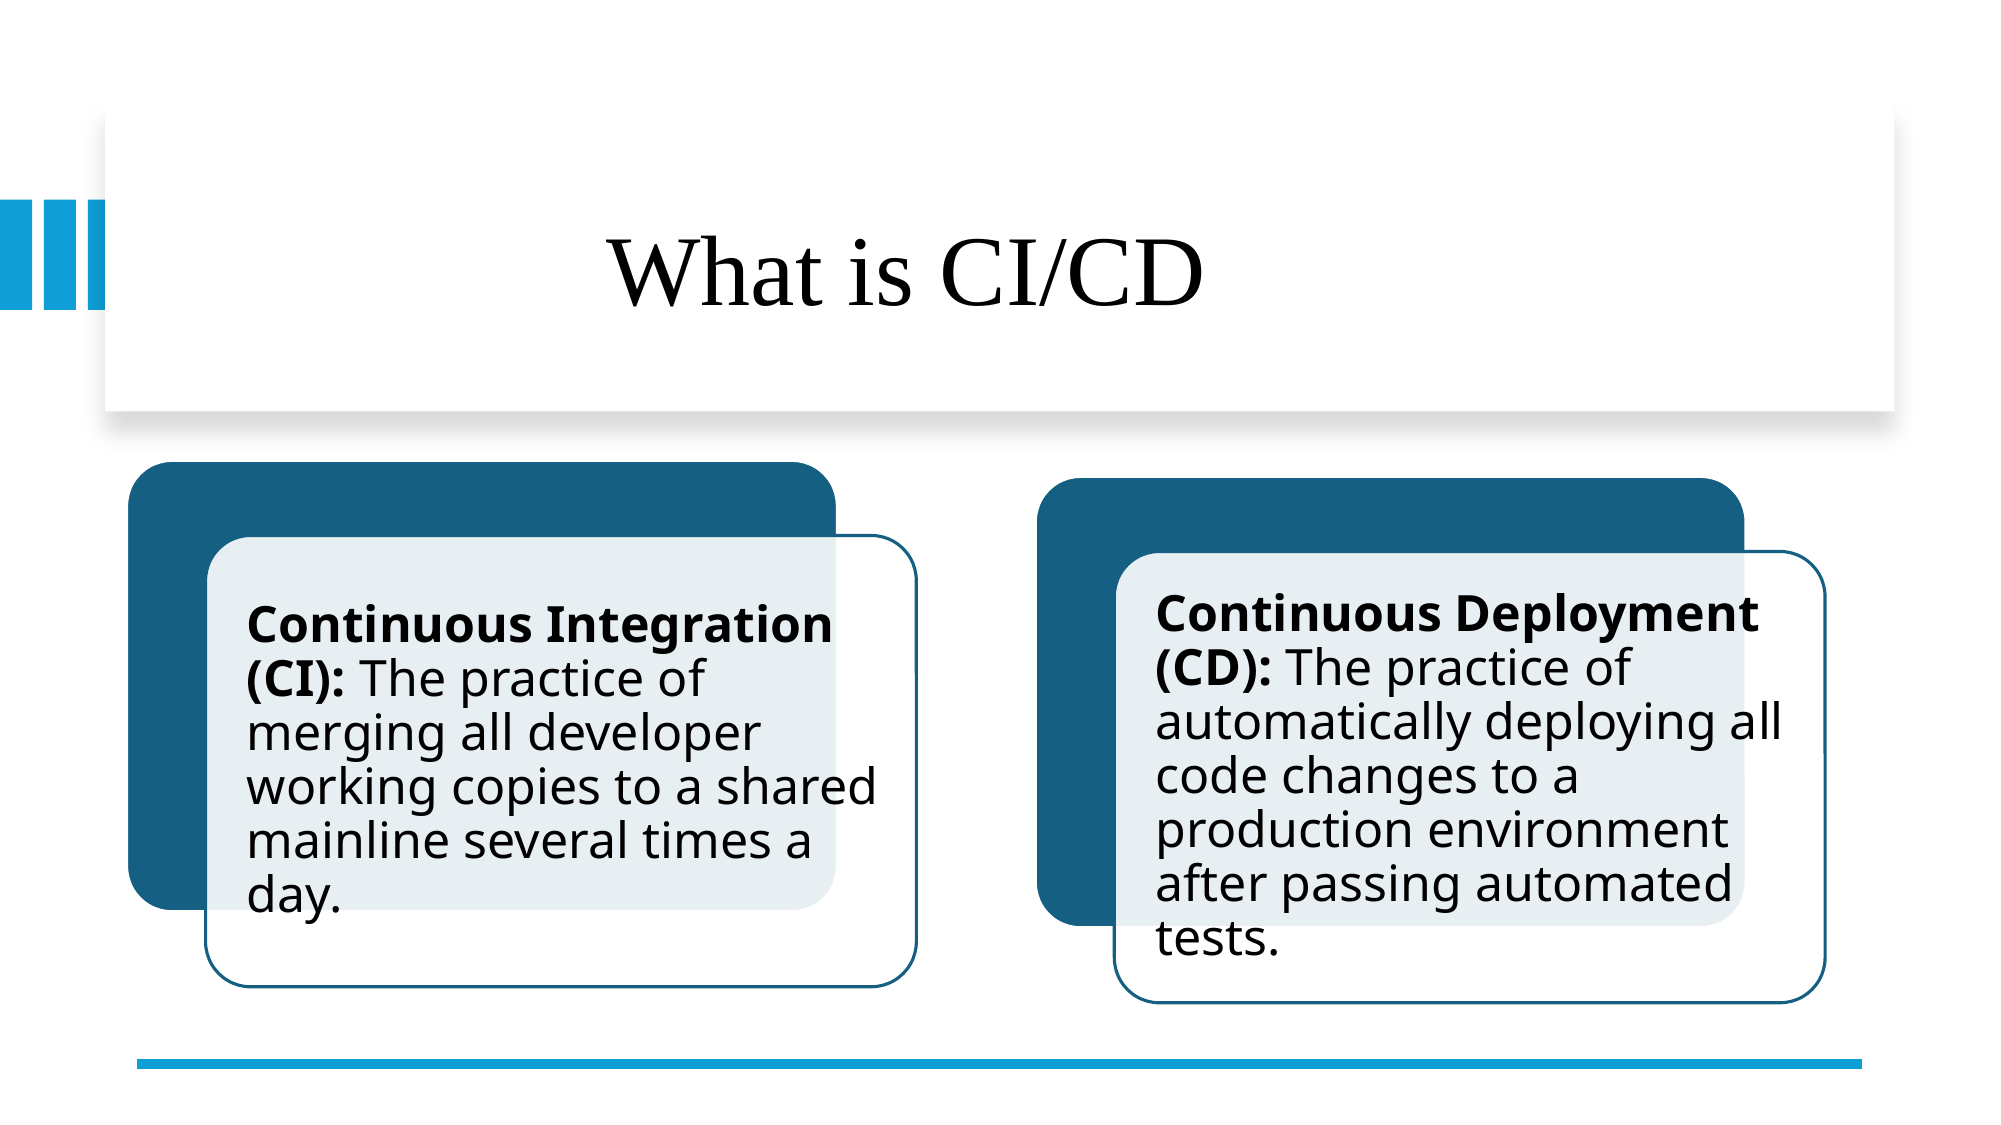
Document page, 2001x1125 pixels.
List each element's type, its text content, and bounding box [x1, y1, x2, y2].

text_box [103, 99, 1896, 413]
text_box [147, 494, 1852, 1022]
text_box What is CI/CD [591, 198, 1638, 333]
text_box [0, 199, 121, 311]
text_box [0, 0, 2000, 1125]
